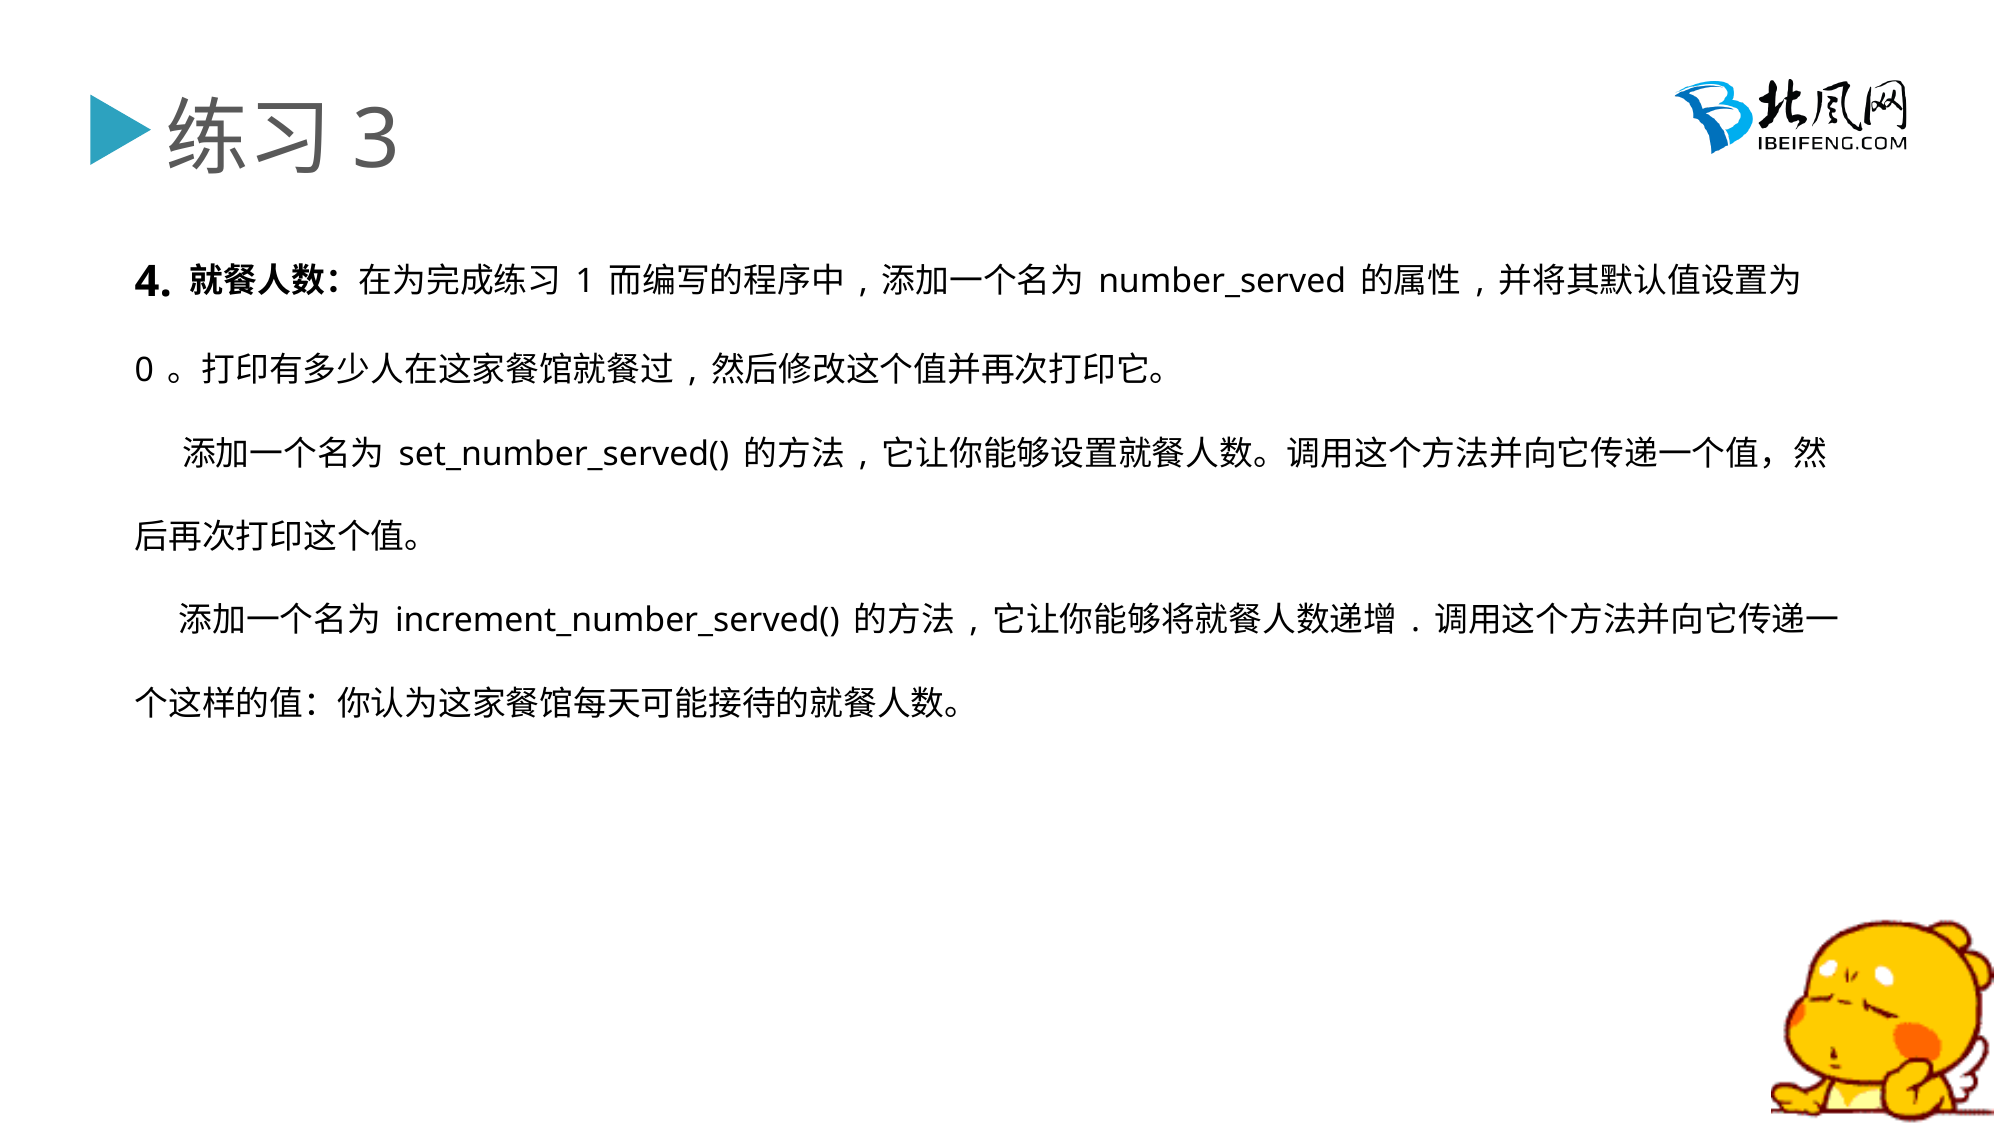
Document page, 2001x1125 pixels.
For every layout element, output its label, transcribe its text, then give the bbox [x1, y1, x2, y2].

picture [1771, 903, 1994, 1125]
text_box 练习3 [150, 76, 1509, 192]
picture [1665, 70, 1916, 156]
text_box 4.就餐人数：在为完成练习1而编写的程序中,添加一个名为number_served的属性,并将其默认值设置为0。打印有多少人在这家餐馆就餐过,然后修改这个值并再次打印它。 添加一个名为set_number_served()的方法,它让你能够设置就餐人数。调用这个方法并向它传递一个值，然后再次打印这个值。 添加一个名为increment_number_served()的方法,它让你能够将就餐人数递增.调用这个方法并向它传递一个这样的值：你认为这家餐馆每天可能接待的就餐人数。 [119, 214, 1862, 730]
text_box [89, 92, 154, 167]
